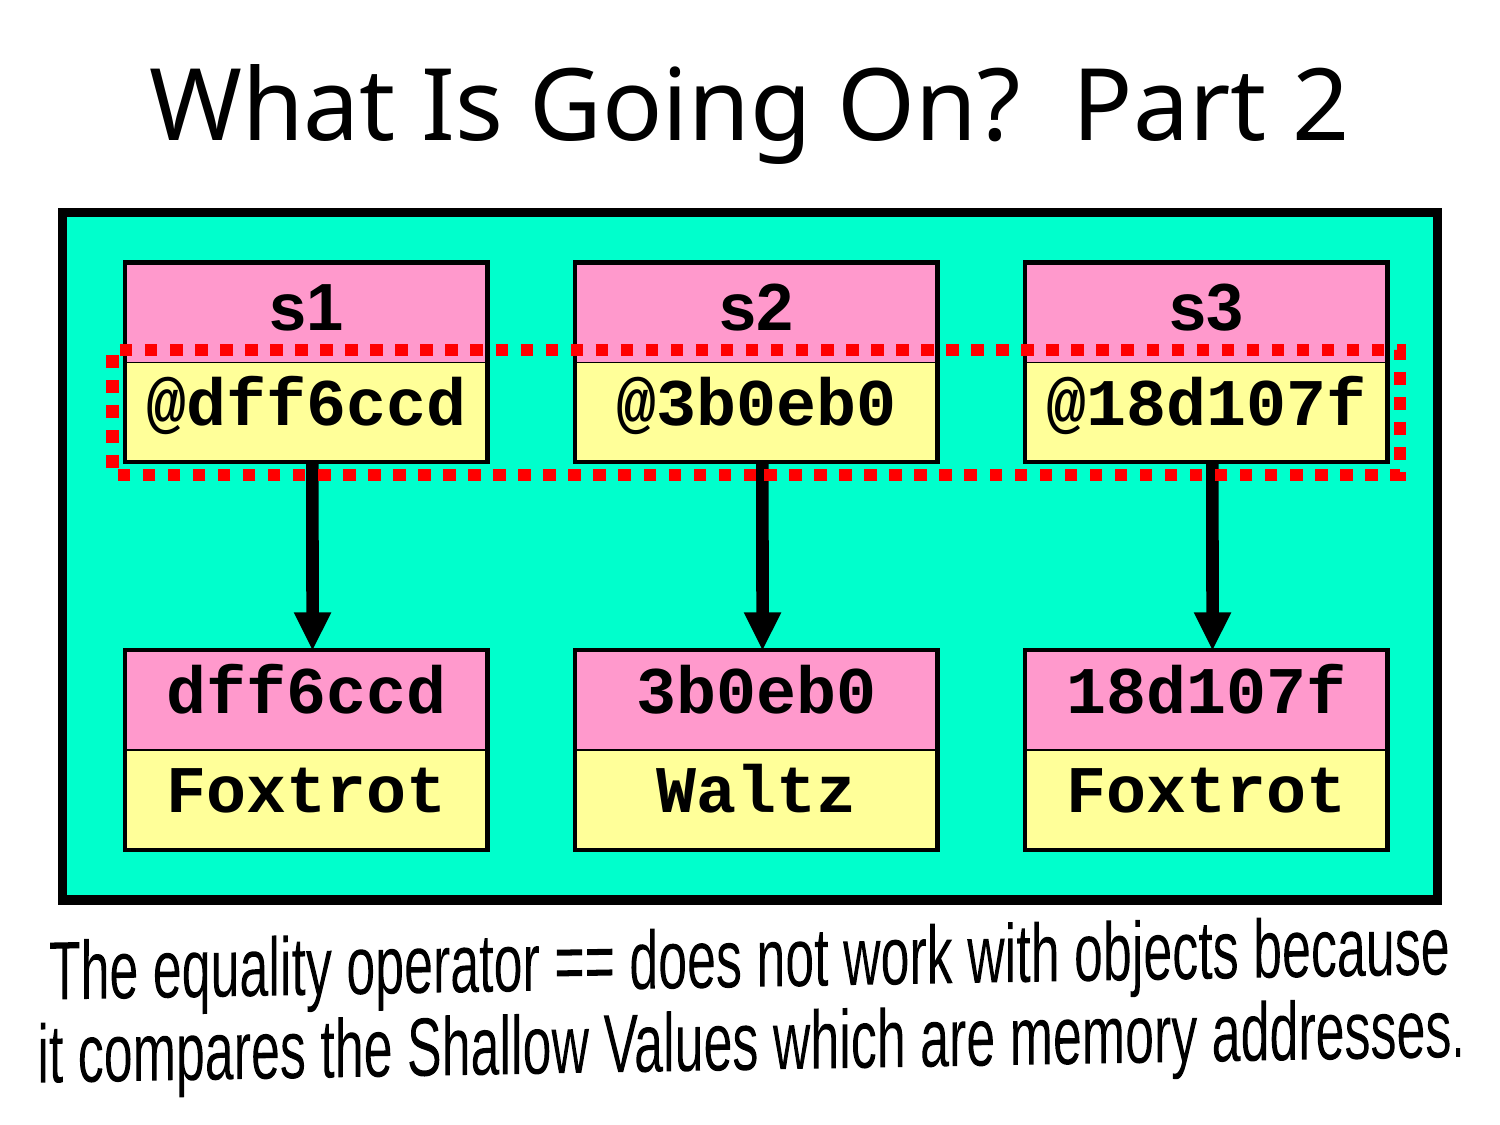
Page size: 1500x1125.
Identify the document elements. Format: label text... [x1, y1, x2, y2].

table_cell Foxtrot [127, 751, 485, 848]
text_box [112, 350, 1400, 475]
table_header s1 [127, 265, 485, 350]
text_box [62, 212, 1438, 900]
text_box [1206, 475, 1219, 650]
table_cell Foxtrot [1027, 751, 1385, 848]
table_header dff6ccd [127, 652, 485, 749]
table_cell Waltz [577, 751, 935, 848]
title What Is Going On? Part 2 [0, 0, 1500, 200]
table_header s3 [1027, 265, 1385, 350]
table_header s2 [577, 265, 935, 350]
table_header 18d107f [1027, 652, 1385, 749]
table_header 3b0eb0 [577, 652, 935, 749]
text_box [306, 475, 319, 650]
text_box [756, 475, 769, 650]
